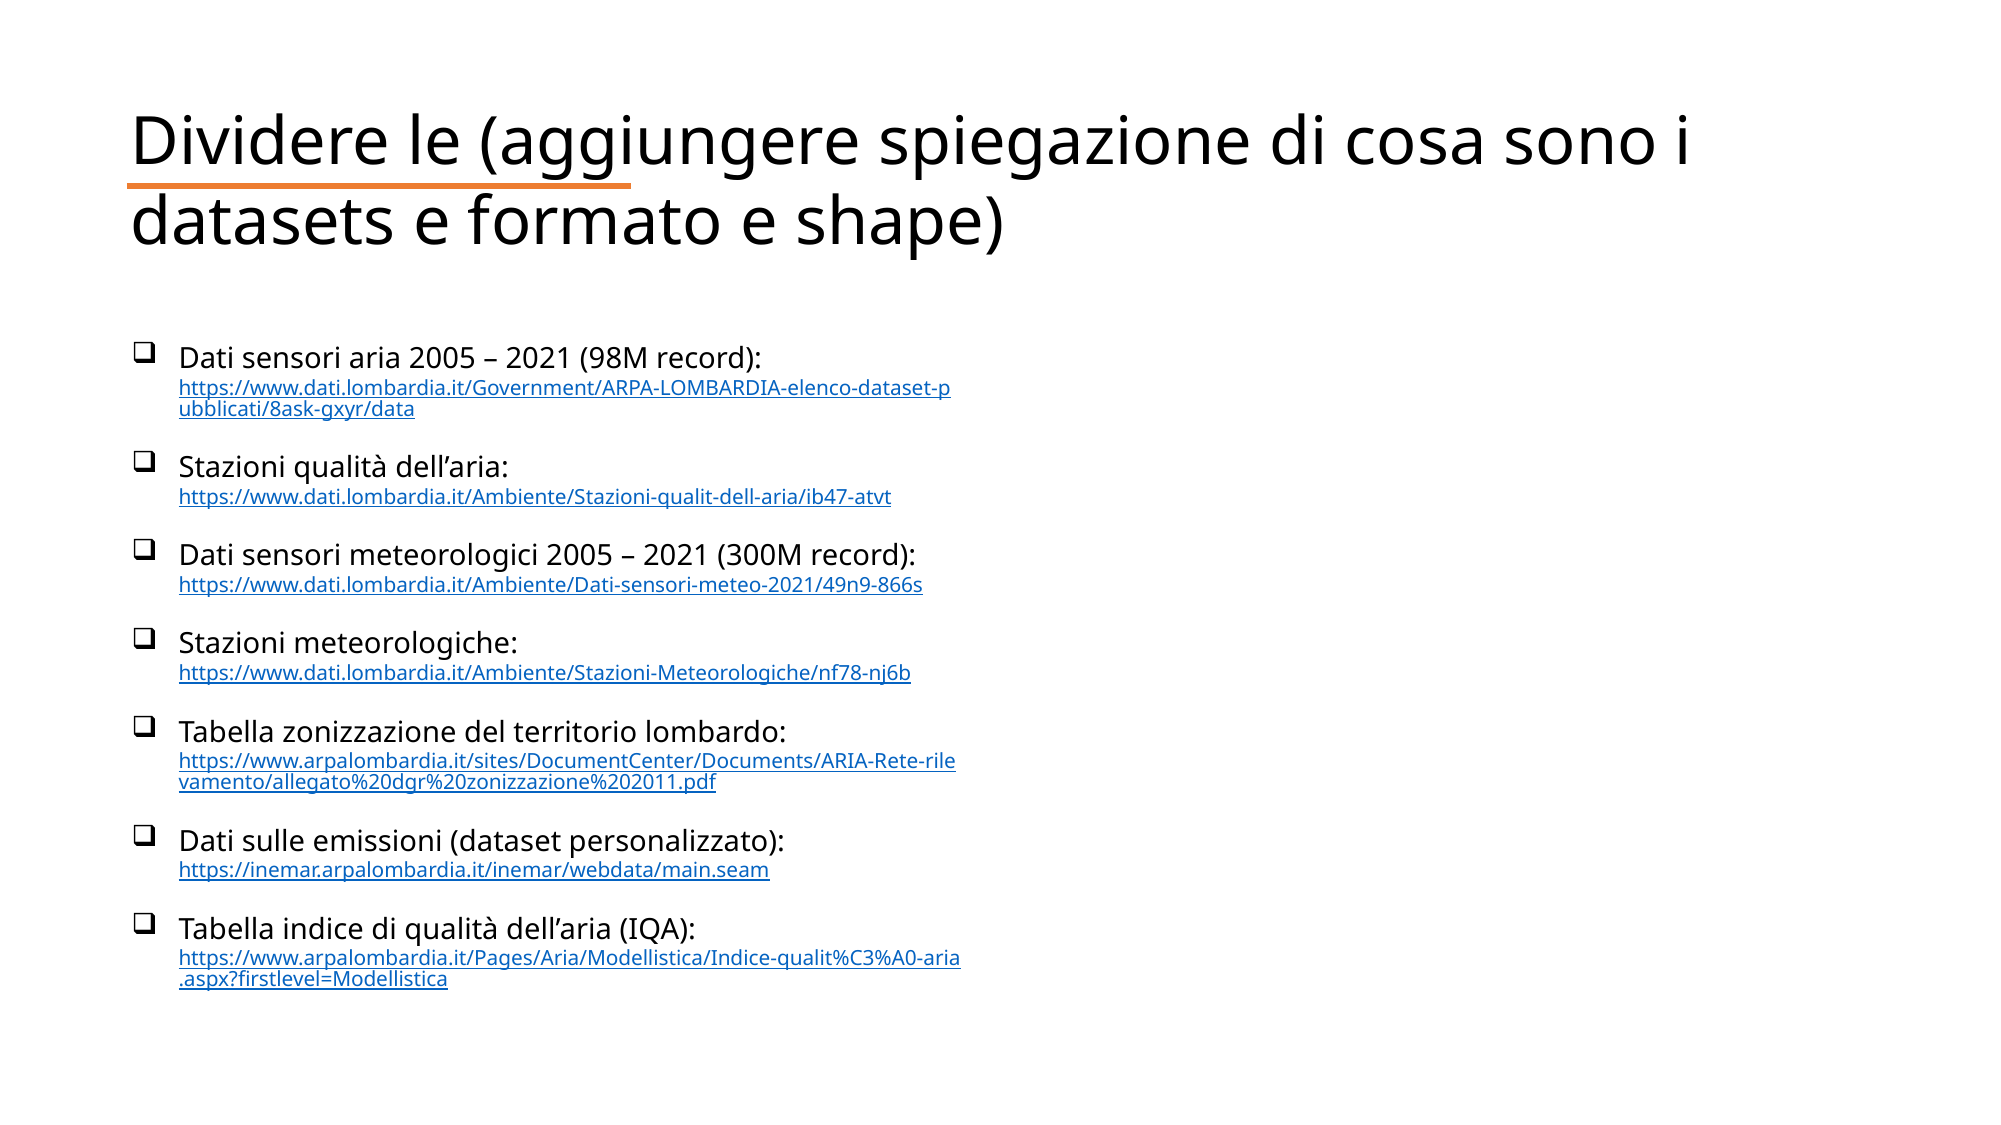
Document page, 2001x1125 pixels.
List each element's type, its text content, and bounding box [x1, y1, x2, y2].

text_box Dati sensori aria 2005 – 2021 (98M record): https://www.dati.lombardia.it/Government/ARPA-LOMBARDIA-elenco-dataset-pubblicati/8ask-gxyr/data Stazioni qualità dell’aria: https://www.dati.lombardia.it/Ambiente/Stazioni-qualit-dell-aria/ib47-atvt Dati sensori meteorologici 2005 – 2021 (300M record): https://www.dati.lombardia.it/Ambiente/Dati-sensori-meteo-2021/49n9-866s Stazioni meteorologiche: https://www.dati.lombardia.it/Ambiente/Stazioni-Meteorologiche/nf78-nj6b Tabella zonizzazione del territorio lombardo: https://www.arpalombardia.it/sites/DocumentCenter/Documents/ARIA-Rete-rilevamento/allegato%20dgr%20zonizzazione%202011.pdf Dati sulle emissioni (dataset personalizzato): https://inemar.arpalombardia.it/inemar/webdata/main.seam Tabella indice di qualità dell’aria (IQA): https://www.arpalombardia.it/Pages/Aria/Modellistica/Indice-qualit%C3%A0-aria.aspx?firstlevel=Modellistica [116, 331, 978, 939]
text_box Dividere le (aggiungere spiegazione di cosa sono i datasets e formato e shape) [115, 90, 1774, 265]
